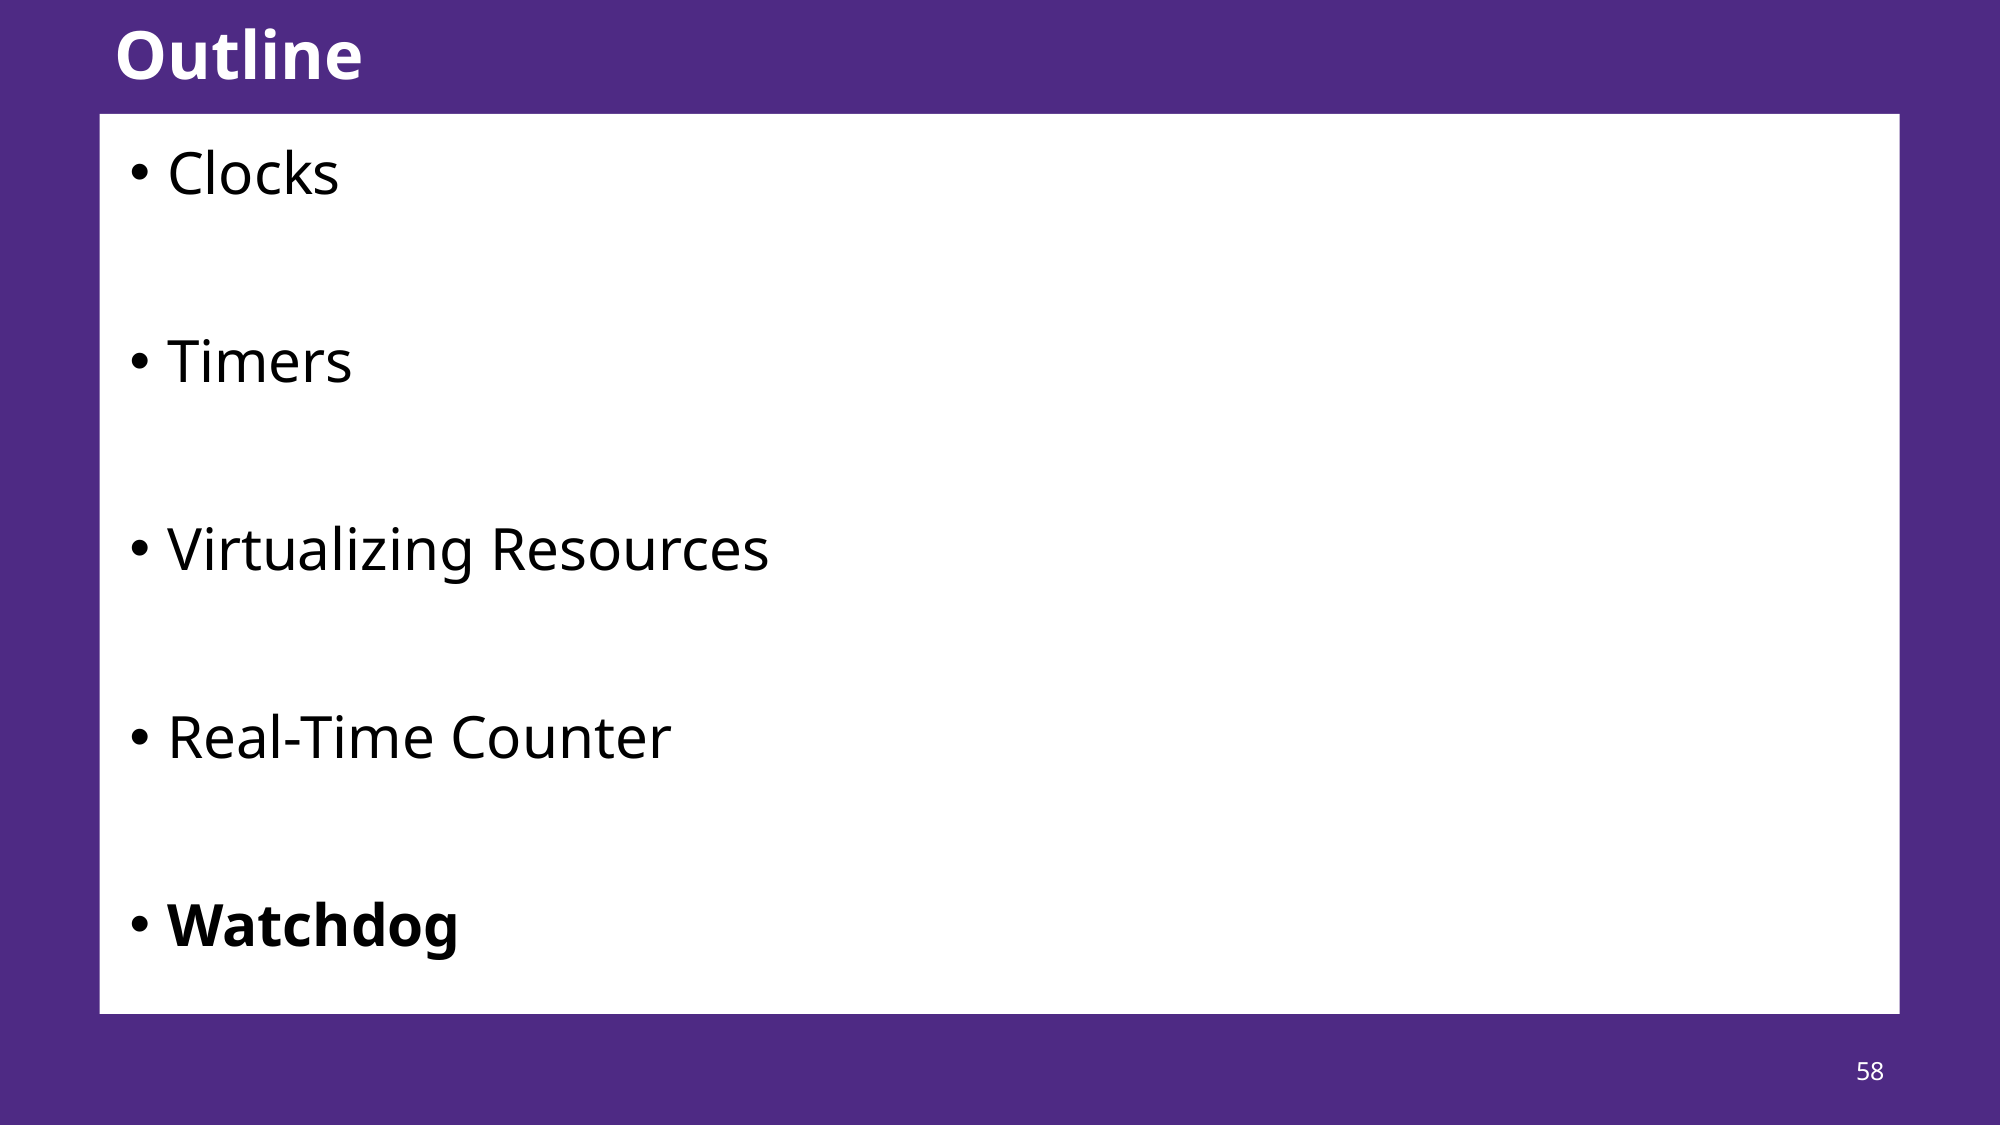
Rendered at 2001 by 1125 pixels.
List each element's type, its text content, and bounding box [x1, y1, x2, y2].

slide_number 58 [1749, 1042, 1900, 1103]
list Clocks Timers Virtualizing Resources Real-Time Counter Watchdog [99, 114, 1900, 1014]
title Outline [99, 1, 1900, 114]
